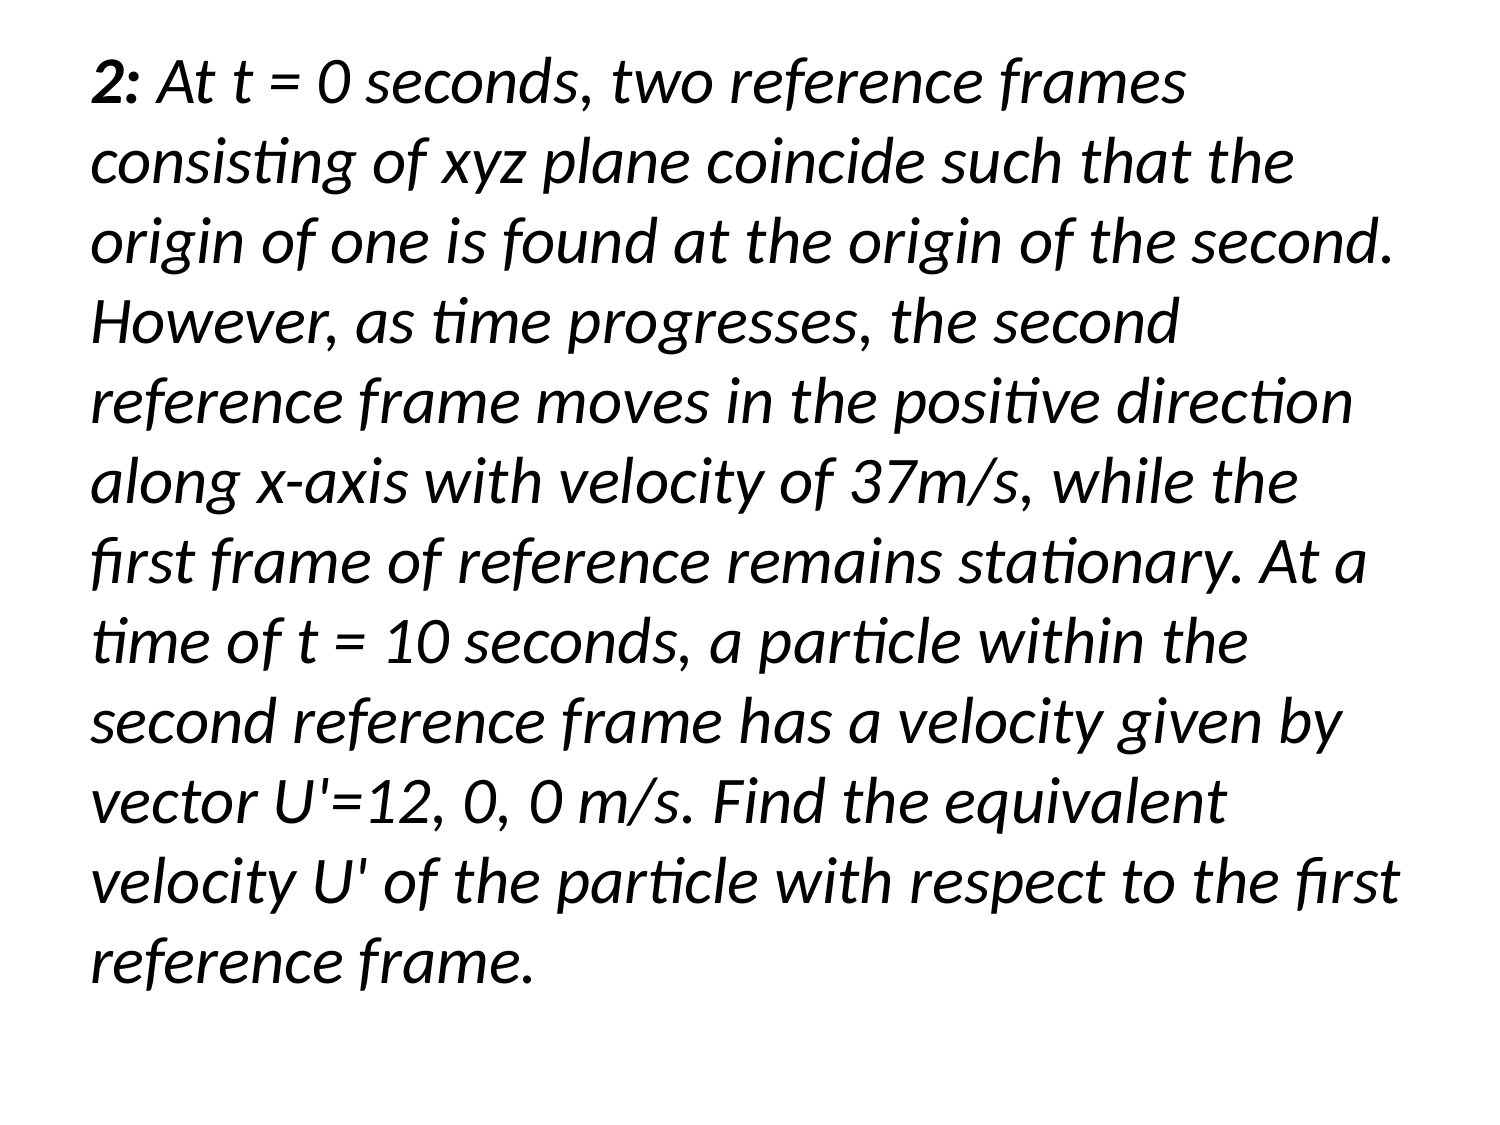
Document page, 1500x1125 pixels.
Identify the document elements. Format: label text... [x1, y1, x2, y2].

list 2: At t = 0 seconds, two reference frames consisting of xyz plane coincide such that the origin of one is found at the origin of the second. However, as time progresses, the second reference frame moves in the positive direction along x-axis with velocity of 37m/s, while the first frame of reference remains stationary. At a time of t = 10 seconds, a particle within the second reference frame has a velocity given by vector U'=12, 0, 0 m/s. Find the equivalent velocity U' of the particle with respect to the first reference frame. [75, 29, 1425, 773]
